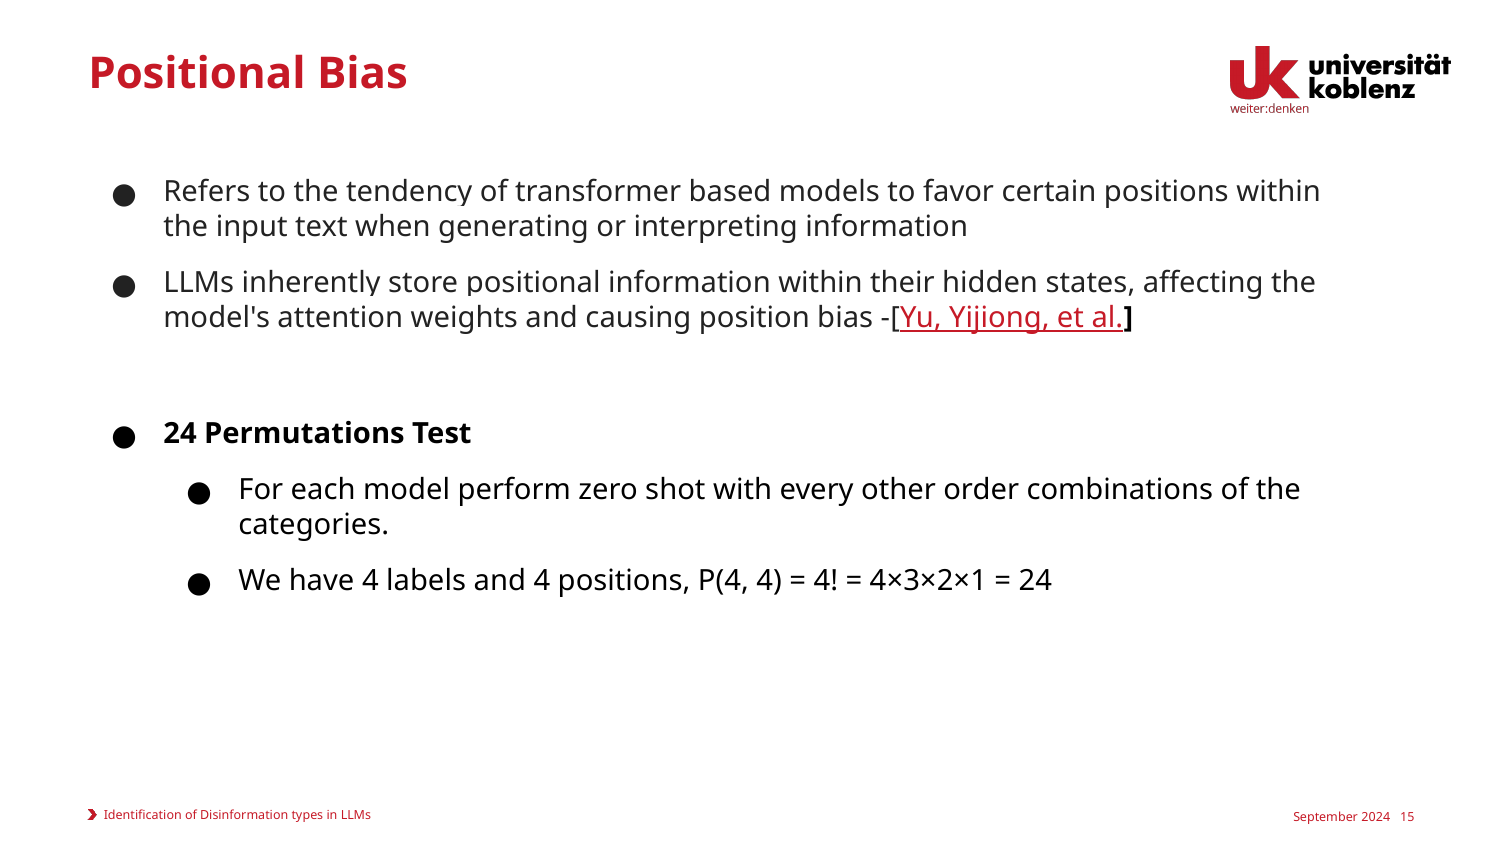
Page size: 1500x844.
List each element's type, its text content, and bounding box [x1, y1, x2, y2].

picture [87, 809, 97, 820]
title Positional Bias [77, 44, 1371, 167]
picture [1371, 46, 1451, 113]
list Refers to the tendency of transformer based models to favor certain positions within the input text when generating or interpreting information LLMs inherently store positional information within their hidden states, affecting the model's attention weights and causing position bias -[Yu, Yijiong, et al.] 24 Permutations Test For each model perform zero shot with every other order combinations of the categories. We have 4 labels and 4 positions, P(4, 4) = 4! = 4×3×2×1 = 24 [77, 167, 1371, 783]
